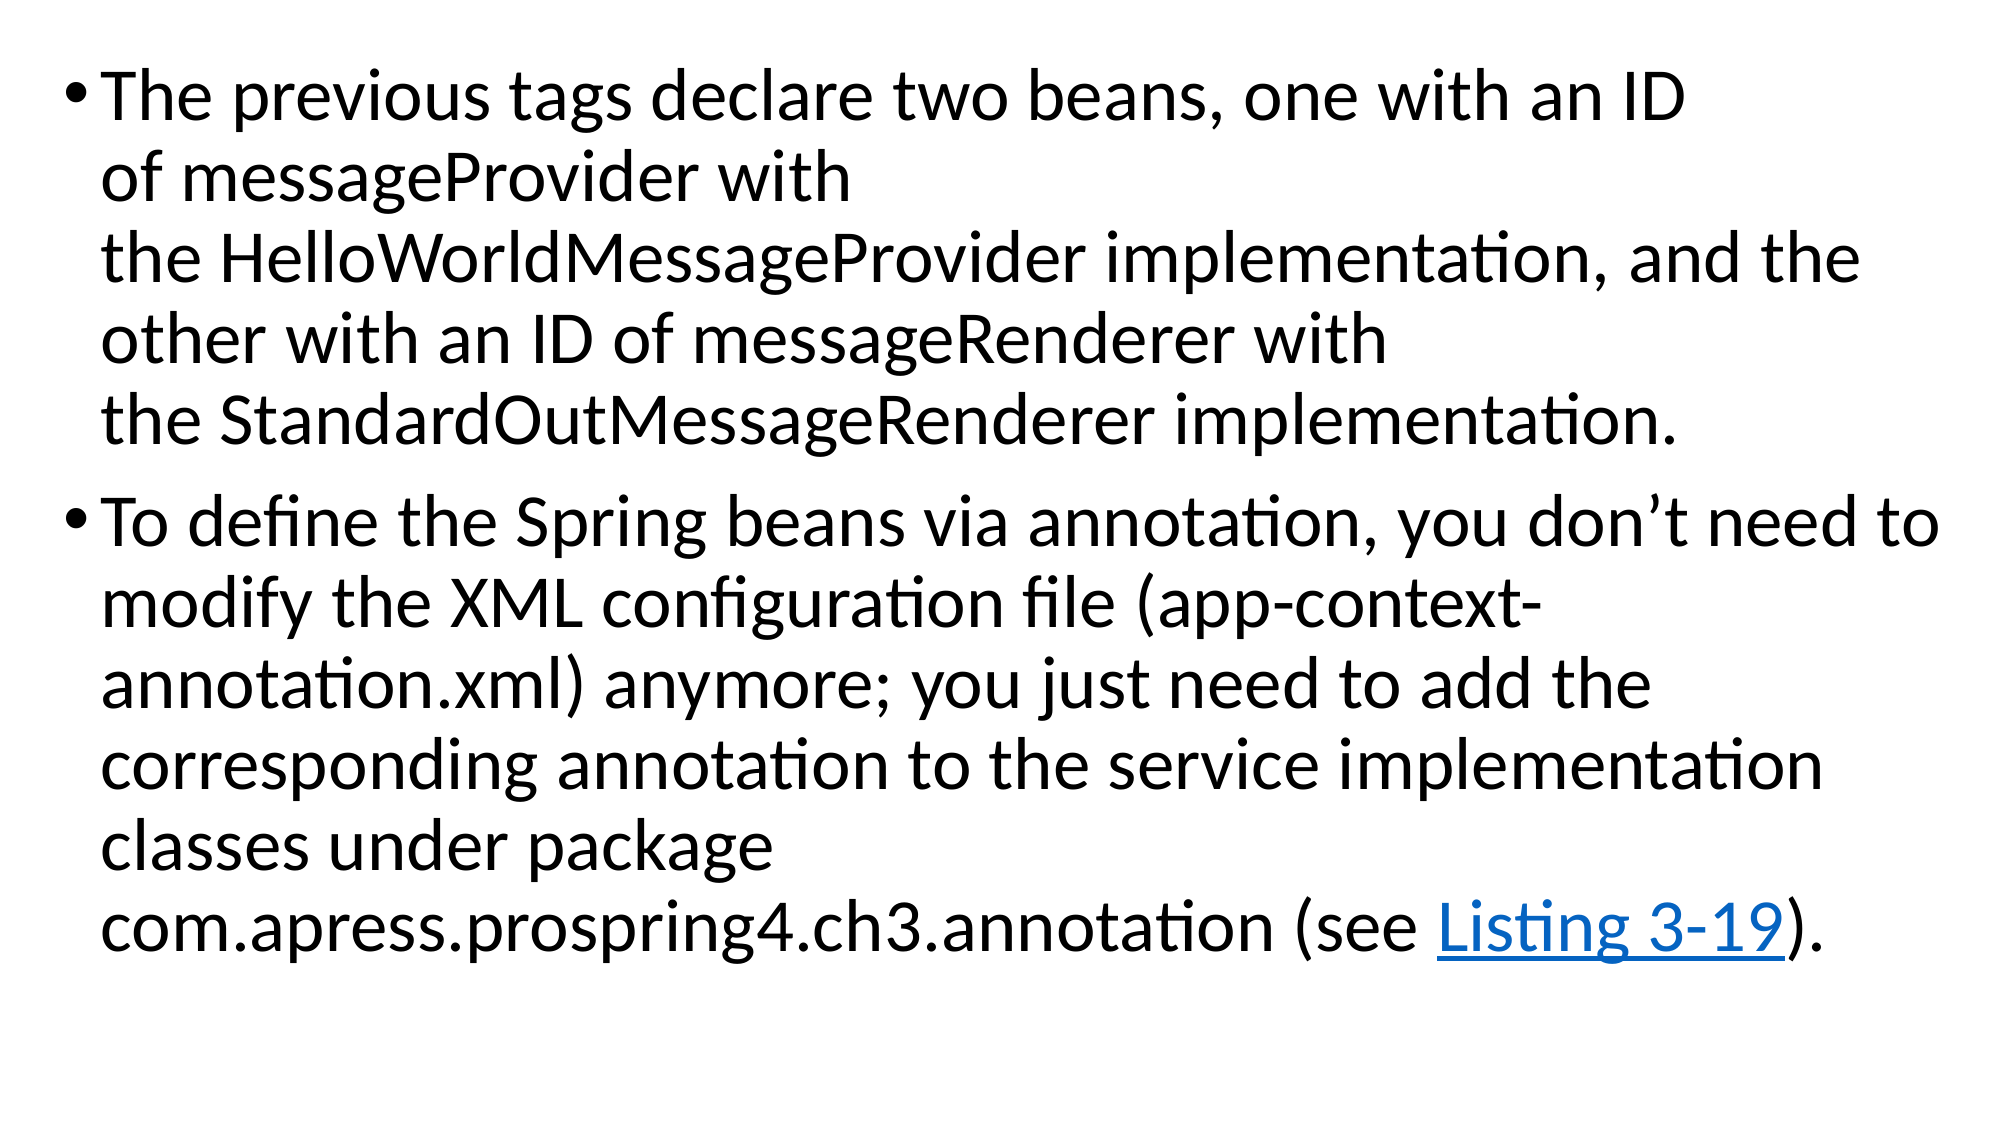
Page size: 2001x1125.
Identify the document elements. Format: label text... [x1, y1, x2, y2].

list The previous tags declare two beans, one with an ID of messageProvider with the HelloWorldMessageProvider implementation, and the other with an ID of messageRenderer with the StandardOutMessageRenderer implementation. To define the Spring beans via annotation, you don’t need to modify the XML configuration file (app-context-annotation.xml) anymore; you just need to add the corresponding annotation to the service implementation classes under package com.apress.prospring4.ch3.annotation (see Listing 3-19). [48, 48, 1978, 1061]
